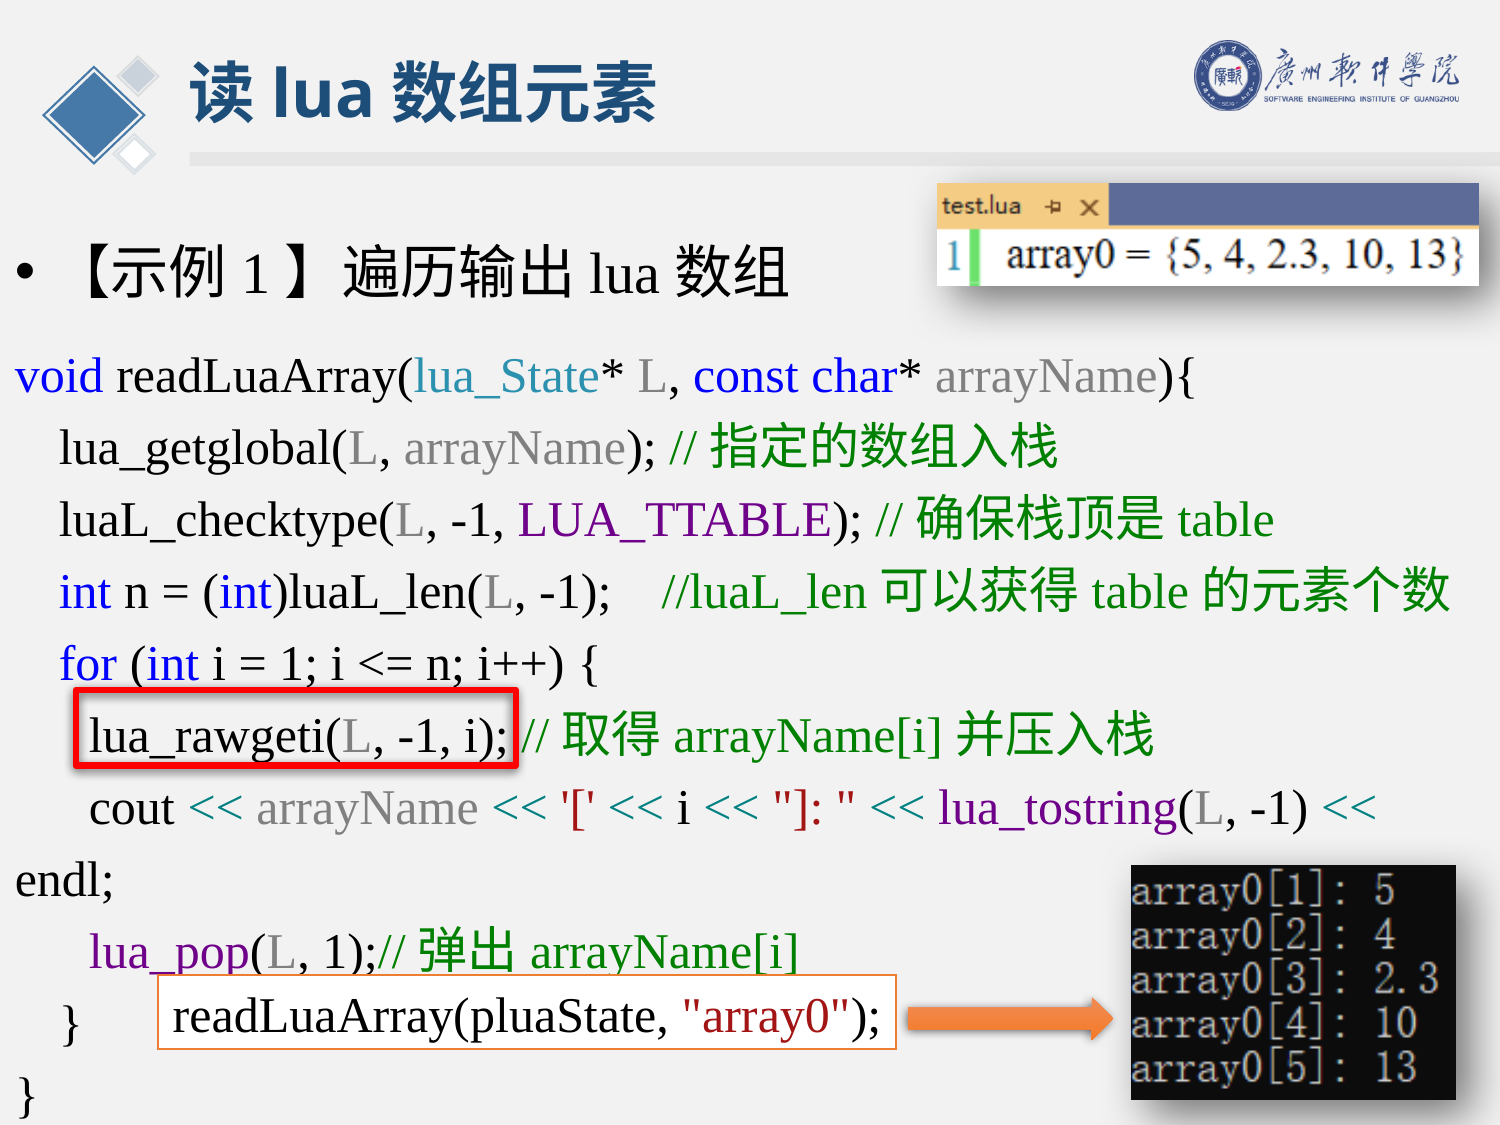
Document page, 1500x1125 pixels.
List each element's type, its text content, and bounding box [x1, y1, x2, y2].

title 读lua数组元素 [173, 52, 1114, 153]
picture [1194, 40, 1459, 111]
text_box readLuaArray(pluaState, "array0"); [157, 974, 897, 1050]
list 【示例1】遍历输出lua数组 void readLuaArray(lua_State* L, const char* arrayName){ lua_getglobal(L, arrayName); //指定的数组入栈 luaL_checktype(L, -1, LUA_TTABLE); //确保栈顶是table int n = (int)luaL_len(L, -1); //luaL_len可以获得table的元素个数 for (int i = 1; i <= n; i++) { lua_rawgeti(L, -1, i); //取得arrayName[i]并压入栈 cout << arrayName << '[' << i << "]: " << lua_tostring(L, -1) << endl; lua_pop(L, 1);//弹出arrayName[i] } } [0, 213, 1500, 997]
text_box [75, 689, 516, 766]
picture [937, 183, 1479, 286]
text_box [907, 996, 1114, 1041]
picture [1131, 865, 1456, 1100]
